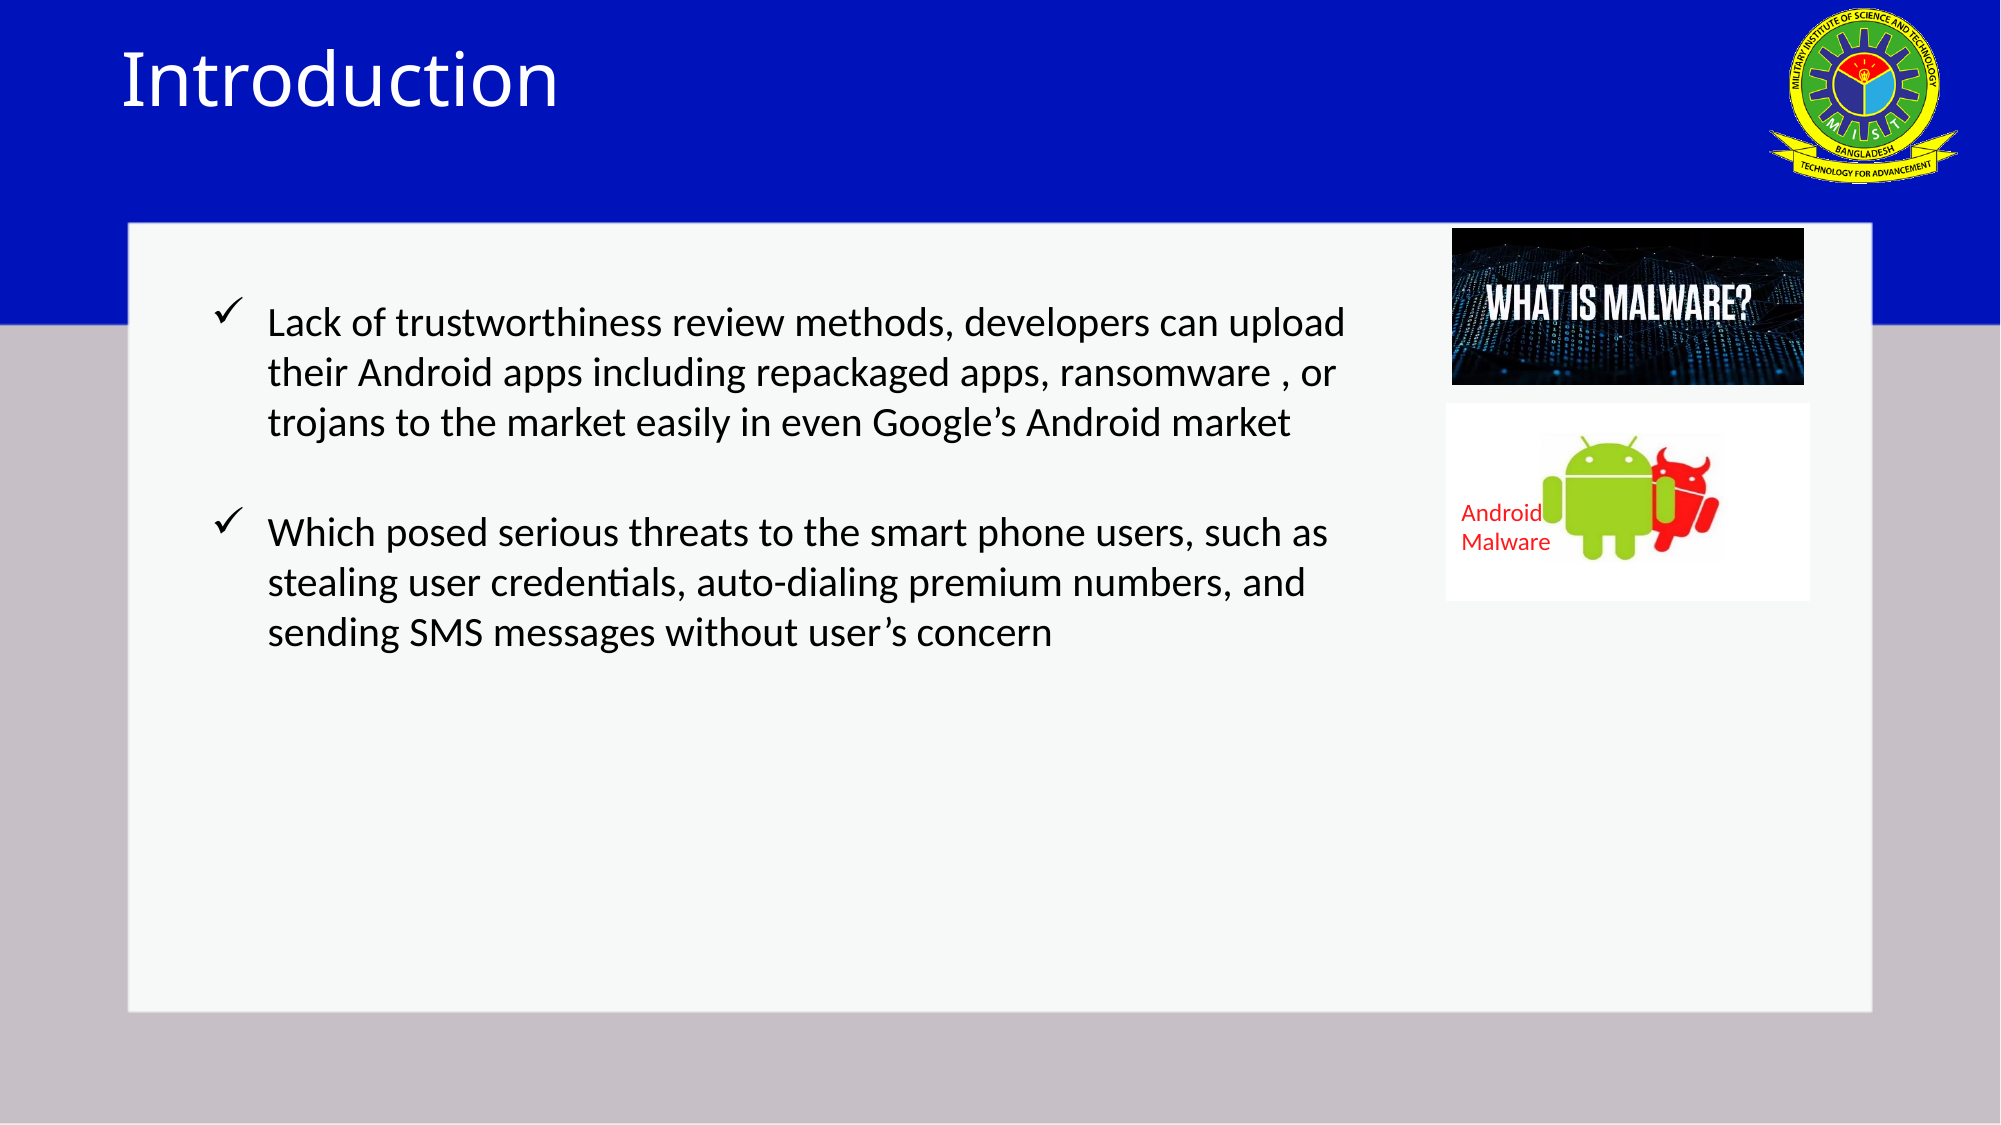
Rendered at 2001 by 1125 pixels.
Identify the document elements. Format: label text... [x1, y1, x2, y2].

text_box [1446, 403, 1810, 601]
text_box Introduction [106, 23, 1766, 129]
text_box Lack of trustworthiness review methods, developers can upload their Android apps including repackaged apps, ransomware , or trojans to the market easily in even Google’s Android market Which posed serious threats to the smart phone users, such as stealing user credentials, auto-dialing premium numbers, and sending SMS messages without user’s concern [196, 237, 1405, 663]
picture [0, 0, 2001, 1125]
